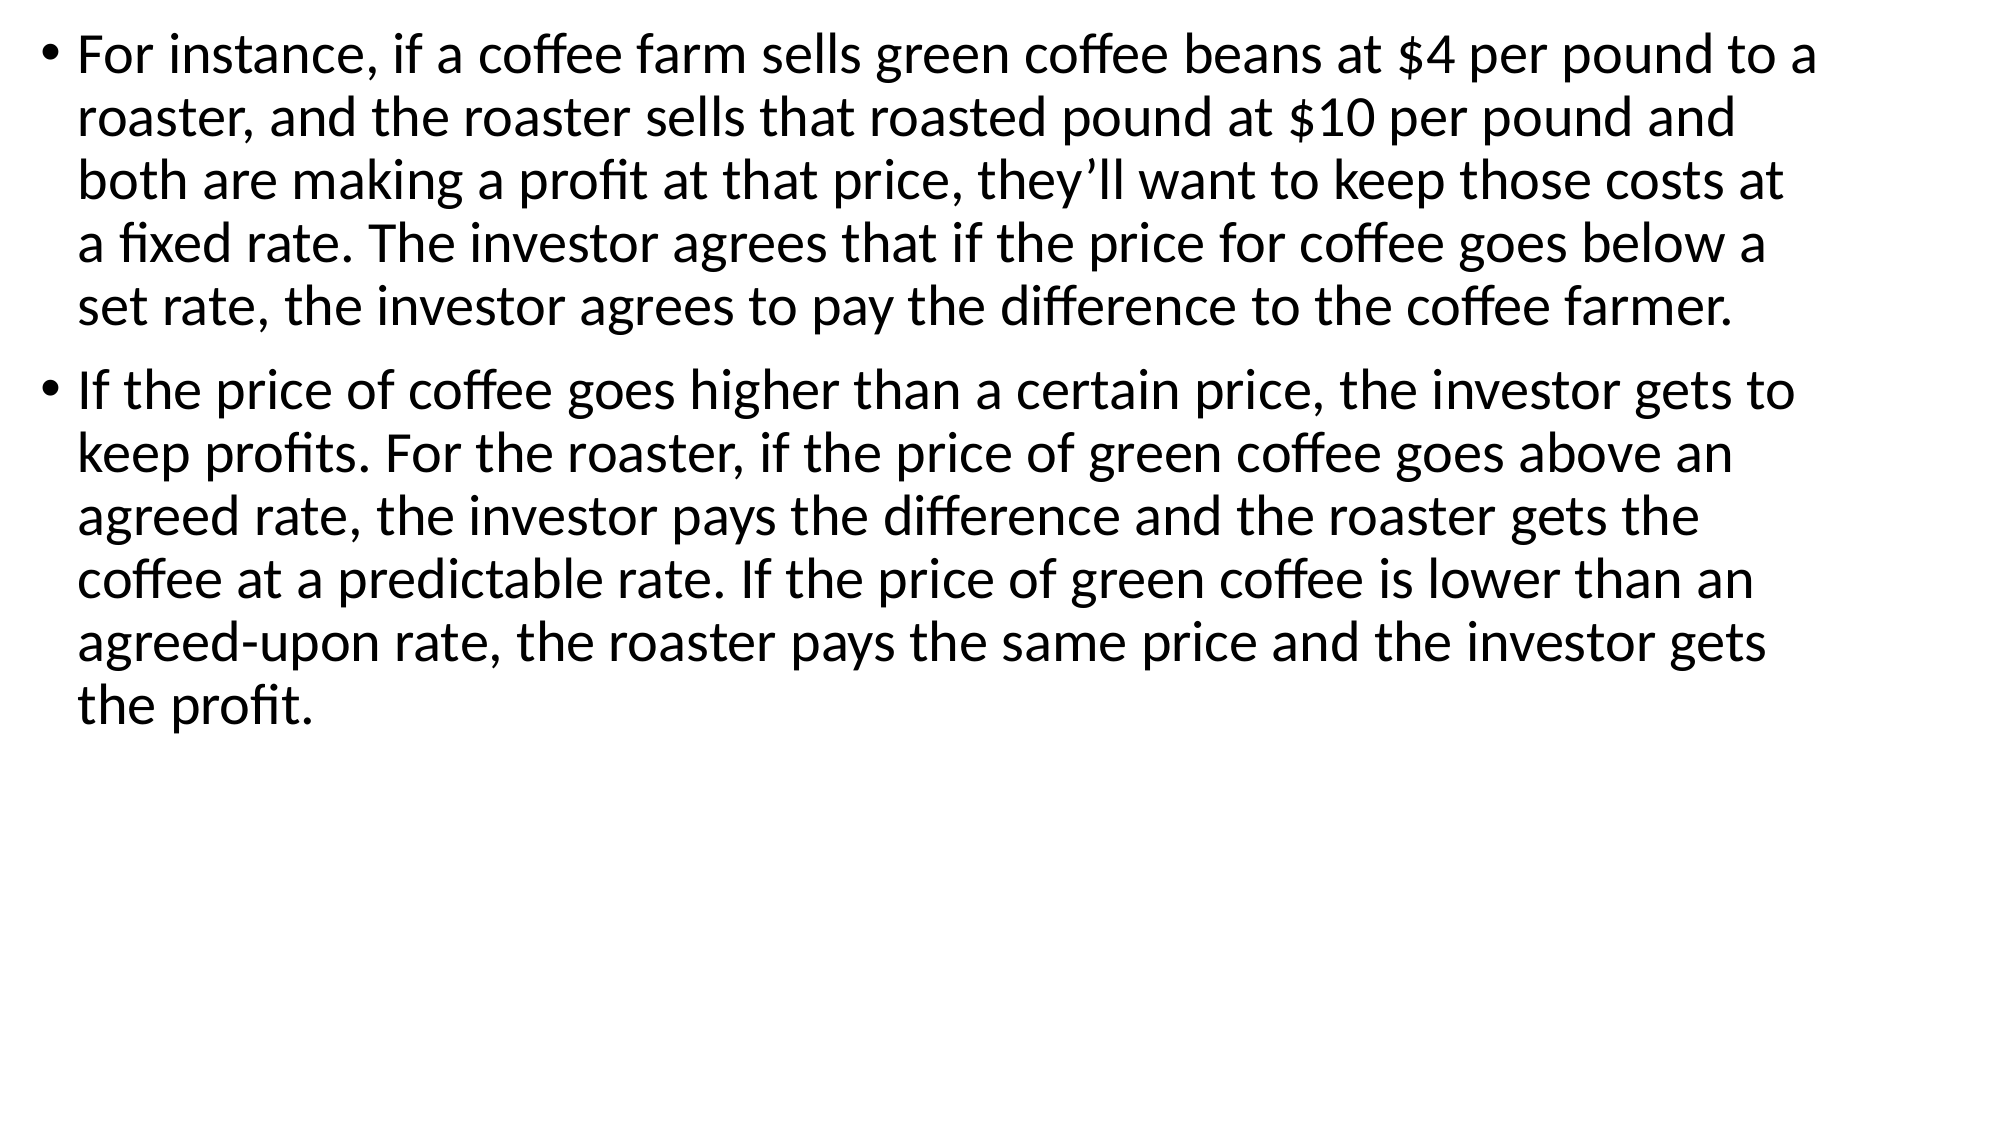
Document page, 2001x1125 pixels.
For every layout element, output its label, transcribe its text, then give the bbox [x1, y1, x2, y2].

list For instance, if a coffee farm sells green coffee beans at $4 per pound to a roaster, and the roaster sells that roasted pound at $10 per pound and both are making a profit at that price, they’ll want to keep those costs at a fixed rate. The investor agrees that if the price for coffee goes below a set rate, the investor agrees to pay the difference to the coffee farmer. If the price of coffee goes higher than a certain price, the investor gets to keep profits. For the roaster, if the price of green coffee goes above an agreed rate, the investor pays the difference and the roaster gets the coffee at a predictable rate. If the price of green coffee is lower than an agreed-upon rate, the roaster pays the same price and the investor gets the profit. [25, 16, 1863, 1014]
